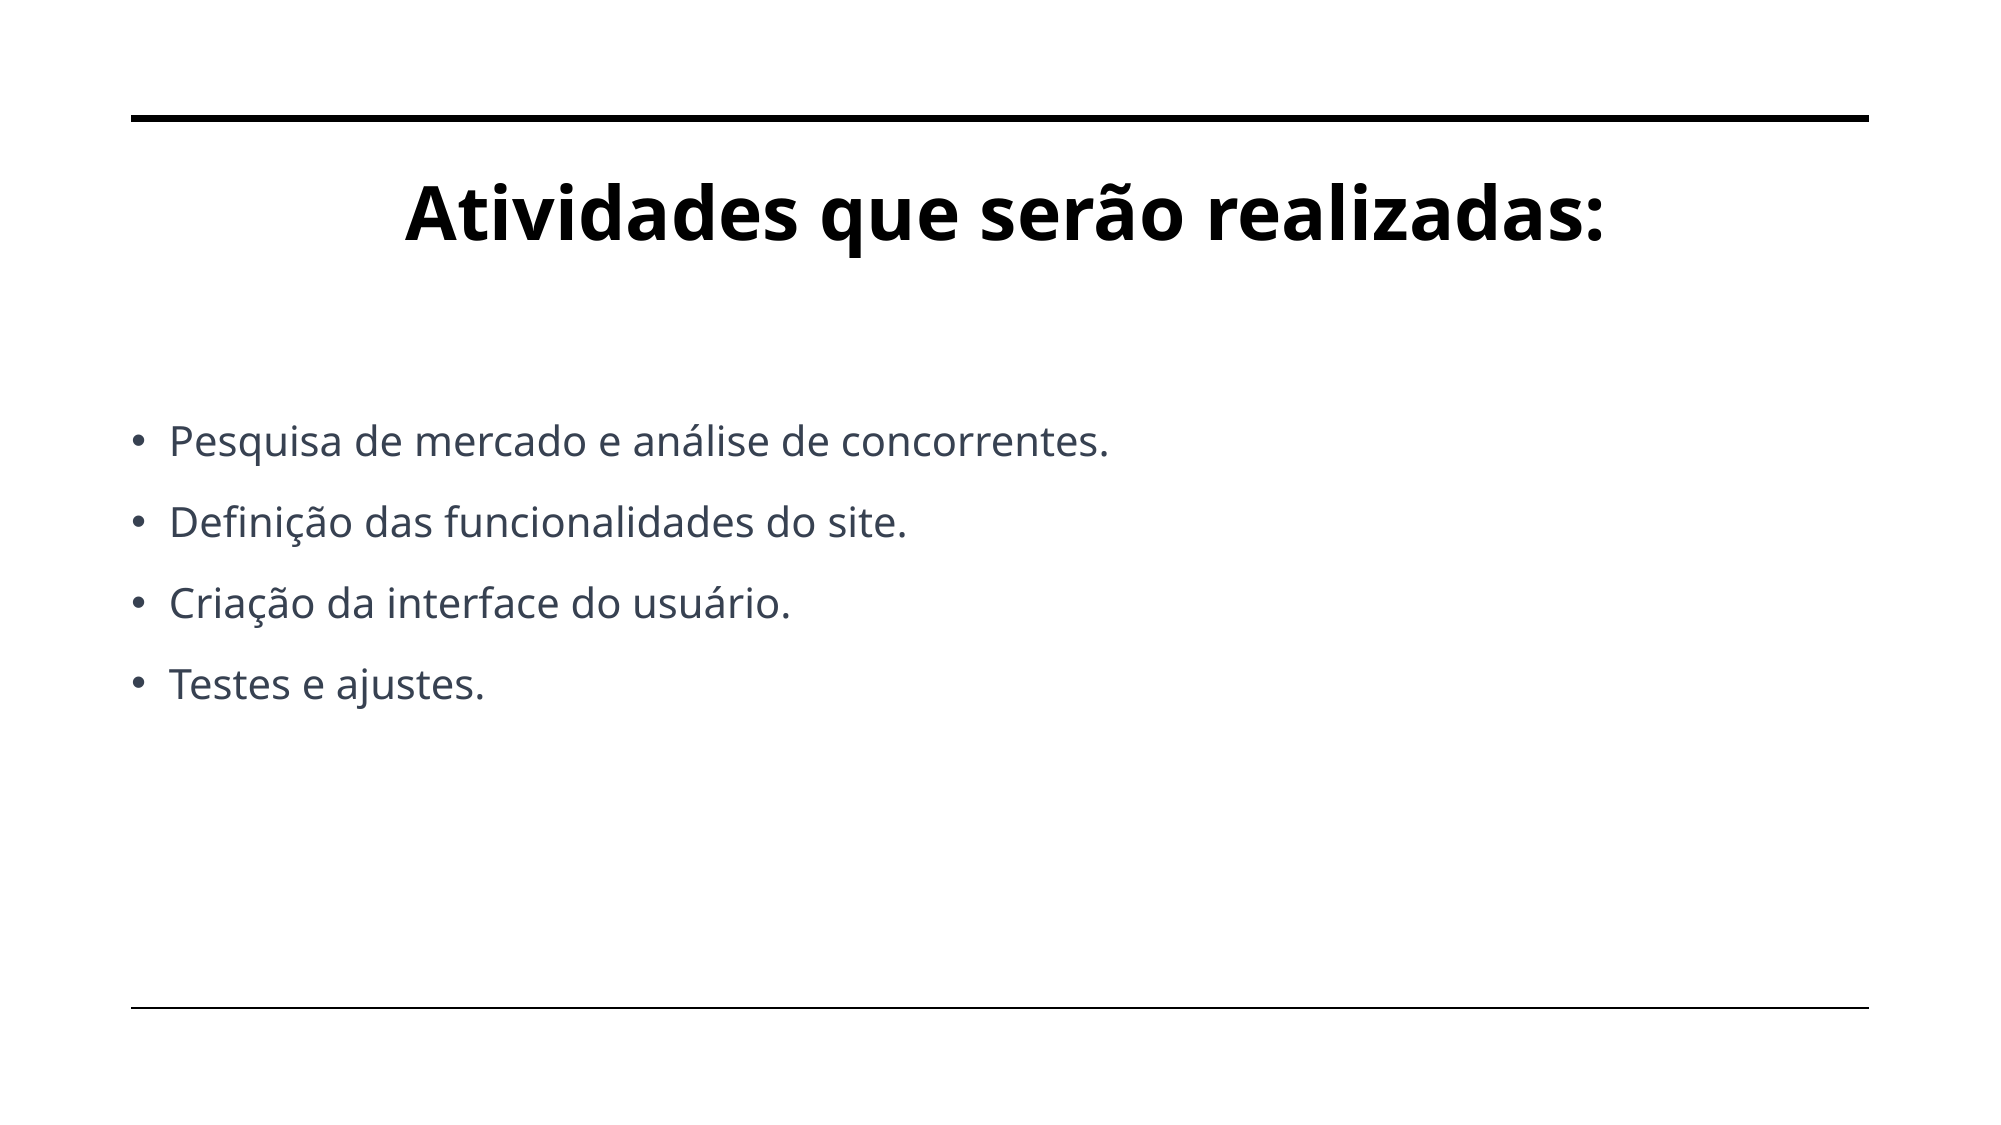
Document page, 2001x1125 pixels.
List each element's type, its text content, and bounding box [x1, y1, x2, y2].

list Atividades que serão realizadas: Pesquisa de mercado e análise de concorrentes. Definição das funcionalidades do site. Criação da interface do usuário. Testes e ajustes. [116, 139, 1897, 1001]
